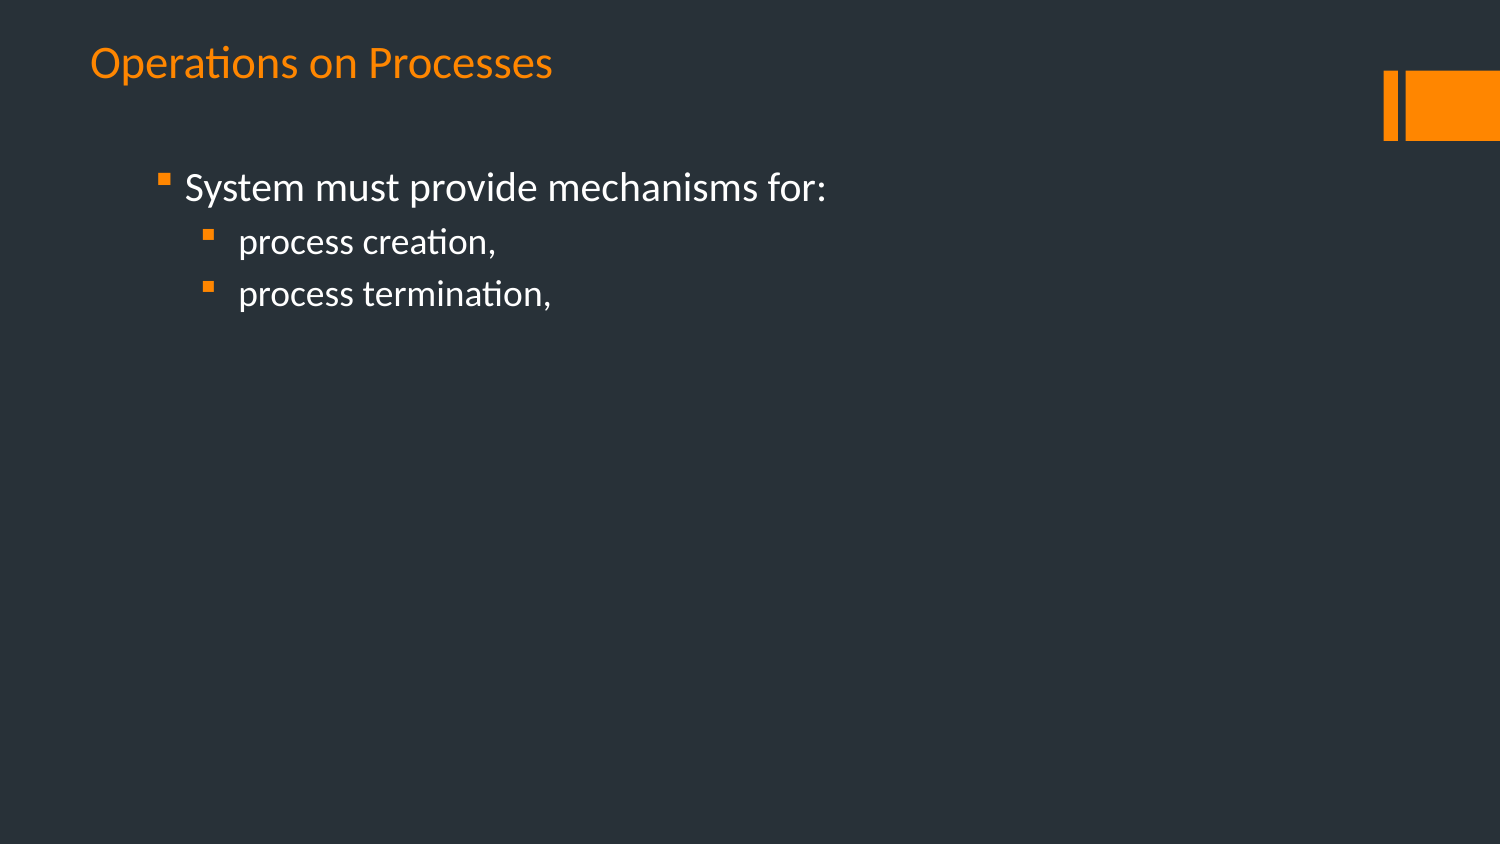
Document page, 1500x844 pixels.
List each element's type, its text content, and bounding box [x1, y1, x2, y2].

list System must provide mechanisms for: process creation, process termination, [132, 151, 1360, 699]
title Operations on Processes [75, 24, 1425, 96]
